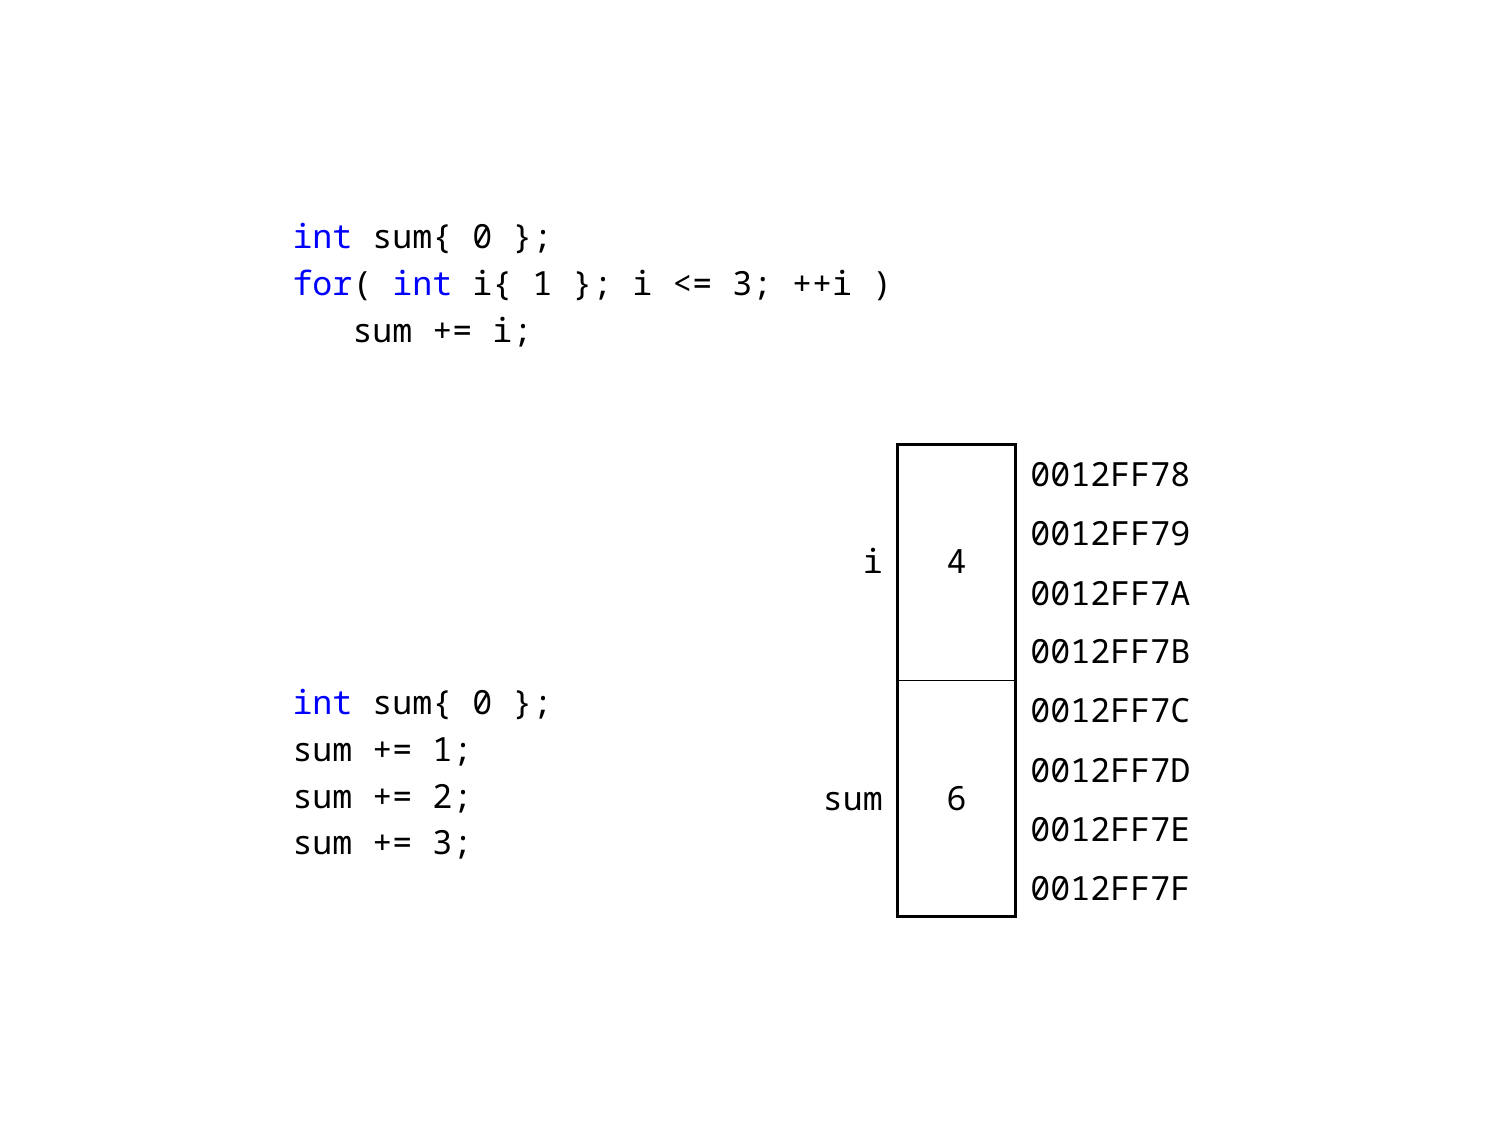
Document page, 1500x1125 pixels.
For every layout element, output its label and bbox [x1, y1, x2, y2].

table_header [1017, 444, 1222, 503]
table_header [899, 446, 1014, 680]
table_cell [1017, 503, 1222, 917]
table_cell [899, 681, 1014, 915]
table_header [780, 444, 896, 681]
table_cell [780, 681, 896, 917]
list [277, 207, 928, 918]
